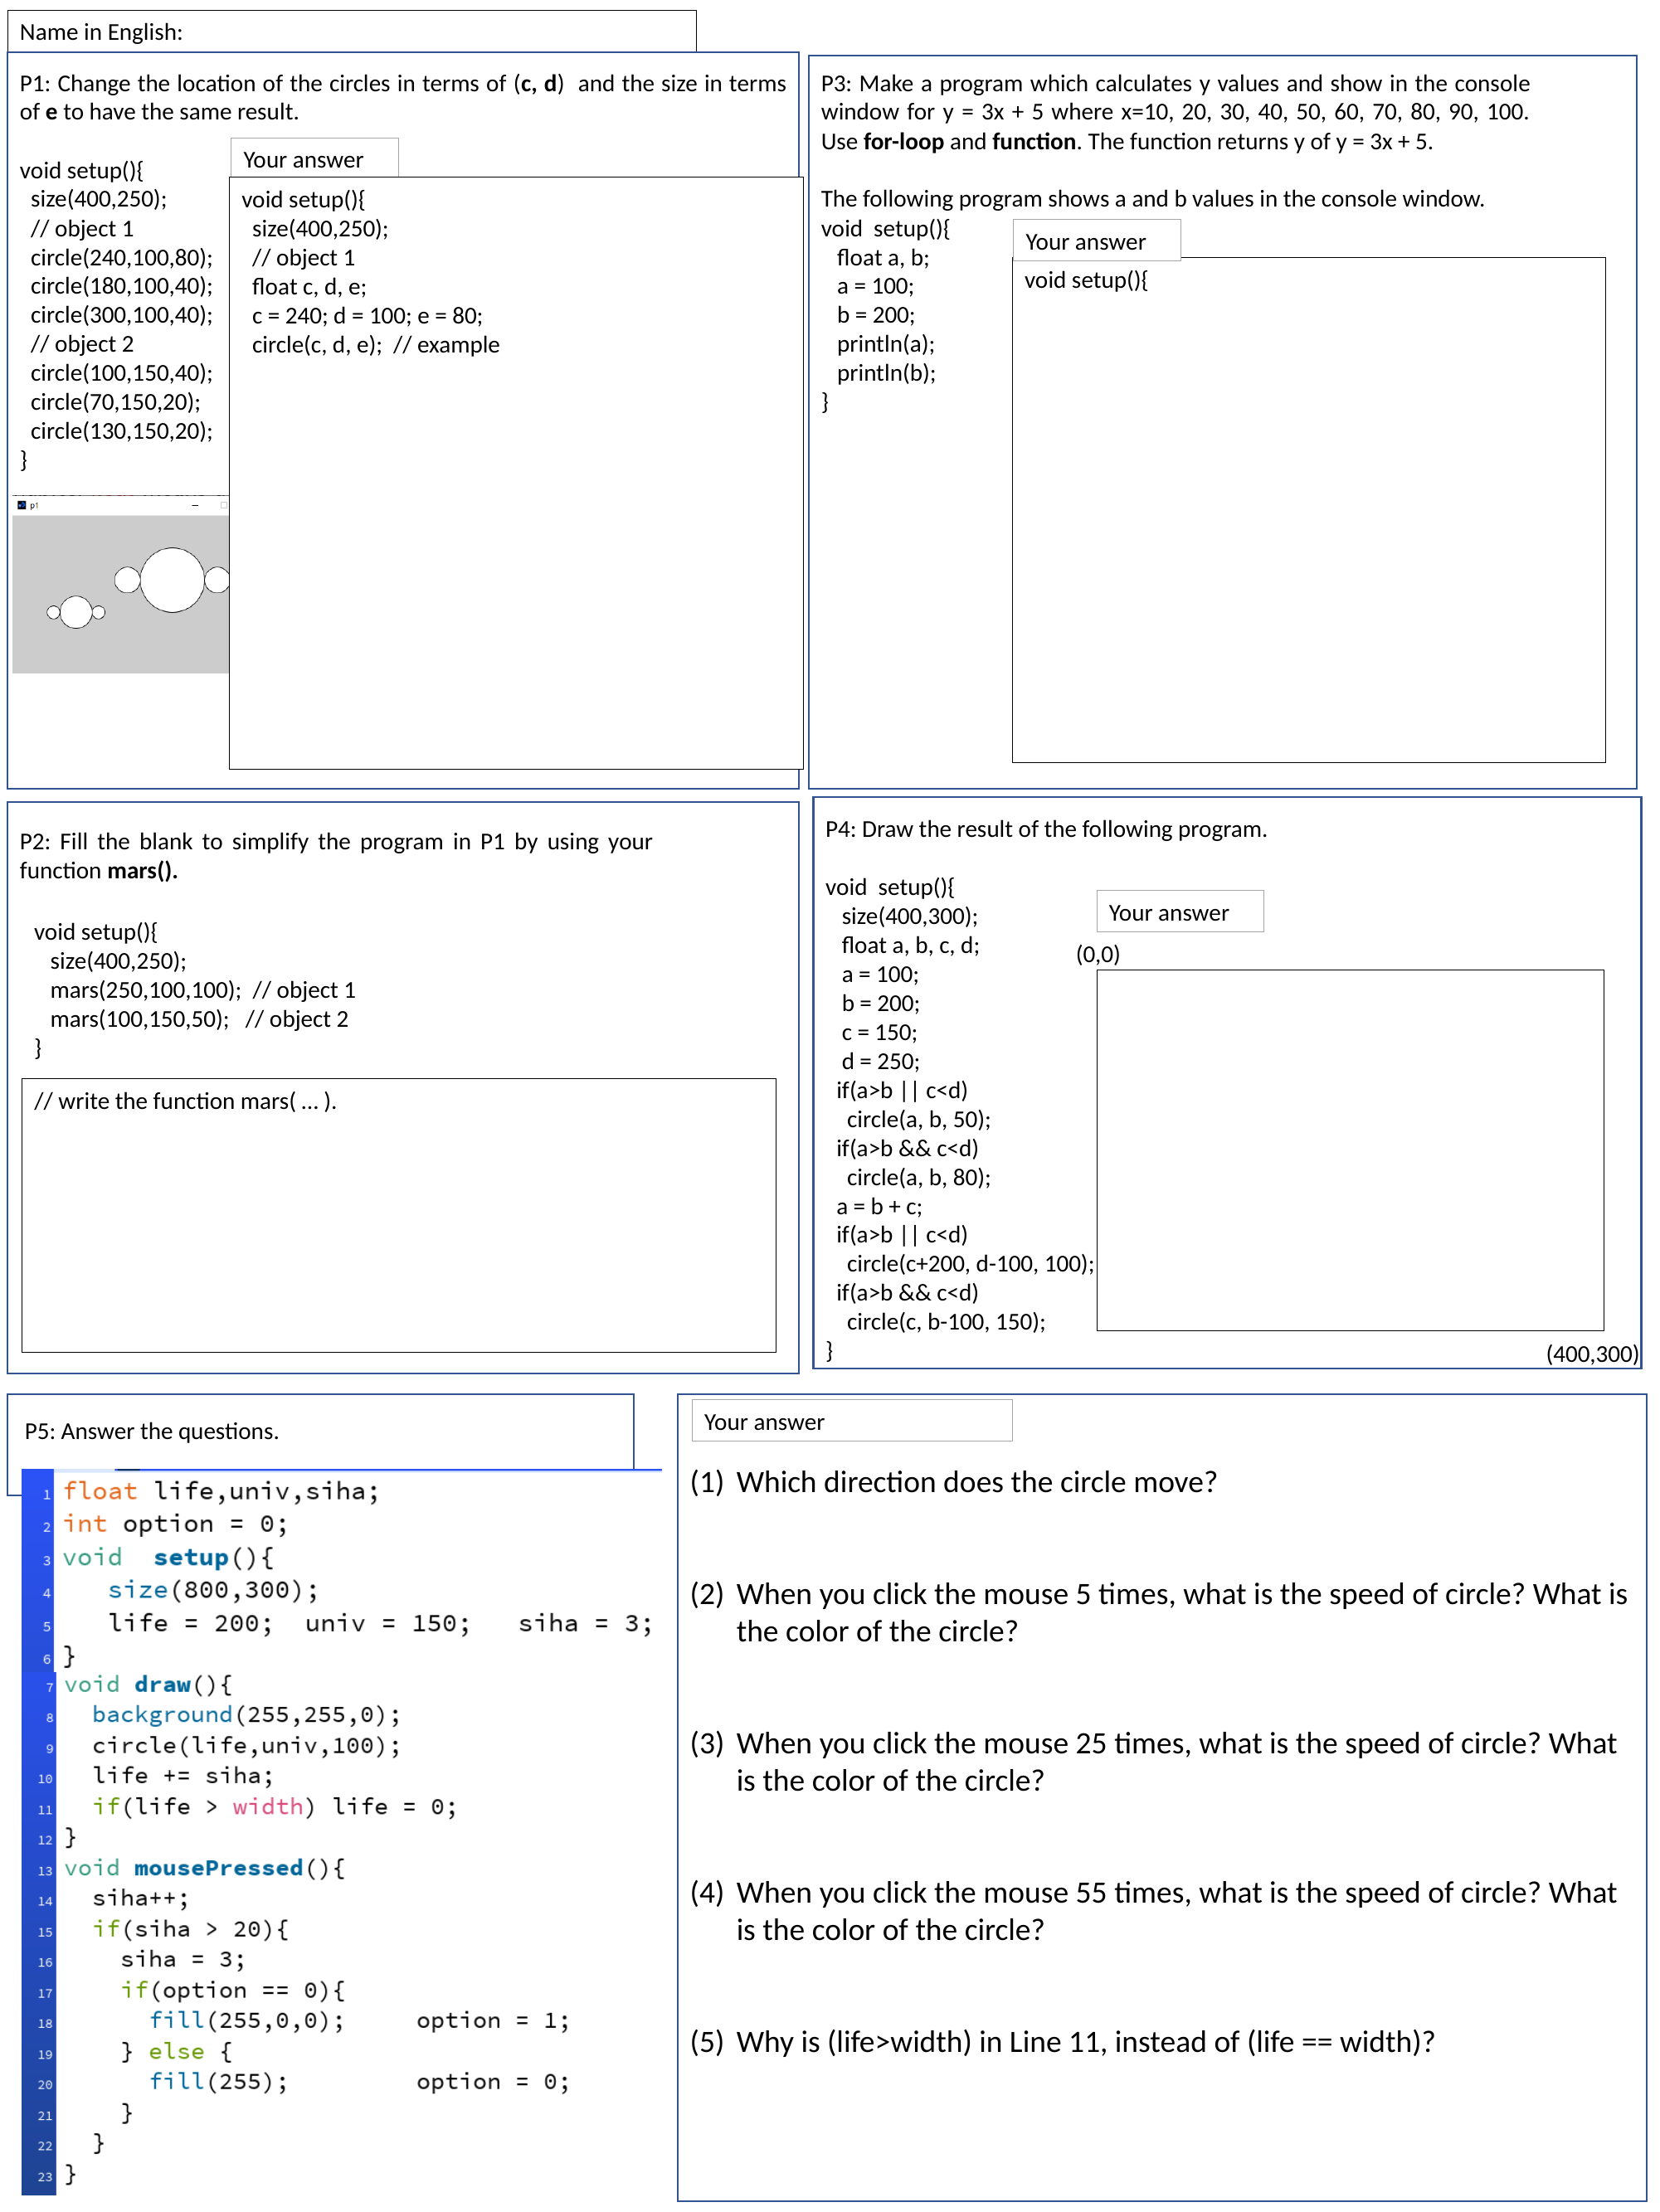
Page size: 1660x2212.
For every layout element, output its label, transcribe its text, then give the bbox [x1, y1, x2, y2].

text_box Which direction does the circle move? When you click the mouse 5 times, what is the speed of circle? What is the color of the circle? When you click the mouse 25 times, what is the speed of circle? What is the color of the circle? When you click the mouse 55 times, what is the speed of circle? What is the color of the circle? Why is (life>width) in Line 11, instead of (life == width)? [677, 1393, 1648, 2202]
picture [22, 1469, 662, 2195]
text_box [1097, 970, 1604, 1331]
text_box Your answer [1013, 219, 1181, 261]
text_box [7, 801, 800, 1374]
text_box [812, 796, 1643, 1369]
text_box (400,300) [1502, 1331, 1653, 1373]
text_box Name in English: [7, 10, 697, 51]
text_box Your answer [1097, 890, 1264, 932]
text_box P3: Make a program which calculates y values and show in the console window for y = 3x + 5 where x=10, 20, 30, 40, 50, 60, 70, 80, 90, 100. Use for-loop and function. The function returns y of y = 3x + 5. The following program shows a and b values in the console window. void setup(){ float a, b; a = 100; b = 200; println(a); println(b); } [809, 61, 1544, 537]
text_box void setup(){ [1012, 257, 1606, 763]
text_box Your answer [231, 138, 399, 177]
text_box P4: Draw the result of the following program. void setup(){ size(400,300); float a, b, c, d; a = 100; b = 200; c = 150; d = 250; if(a>b || c<d) circle(a, b, 50); if(a>b && c<d) circle(a, b, 80); a = b + c; if(a>b || c<d) circle(c+200, d-100, 100); if(a>b && c<d) circle(c, b-100, 150); } [813, 807, 1548, 1371]
text_box [7, 51, 800, 790]
text_box P1: Change the location of the circles in terms of (c, d) and the size in terms of e to have the same result. void setup(){ size(400,250); // object 1 circle(240,100,80); circle(180,100,40); circle(300,100,40); // object 2 circle(100,150,40); circle(70,150,20); circle(130,150,20); } [7, 61, 799, 479]
text_box // write the function mars( … ). [22, 1078, 776, 1353]
text_box [7, 1393, 635, 1496]
text_box (0,0) [1045, 931, 1133, 974]
text_box P5: Answer the questions. [12, 1409, 577, 1451]
text_box [808, 55, 1638, 790]
text_box void setup(){ size(400,250); // object 1 float c, d, e; c = 240; d = 100; e = 80; circle(c, d, e); // example [229, 177, 804, 770]
picture [12, 495, 266, 673]
